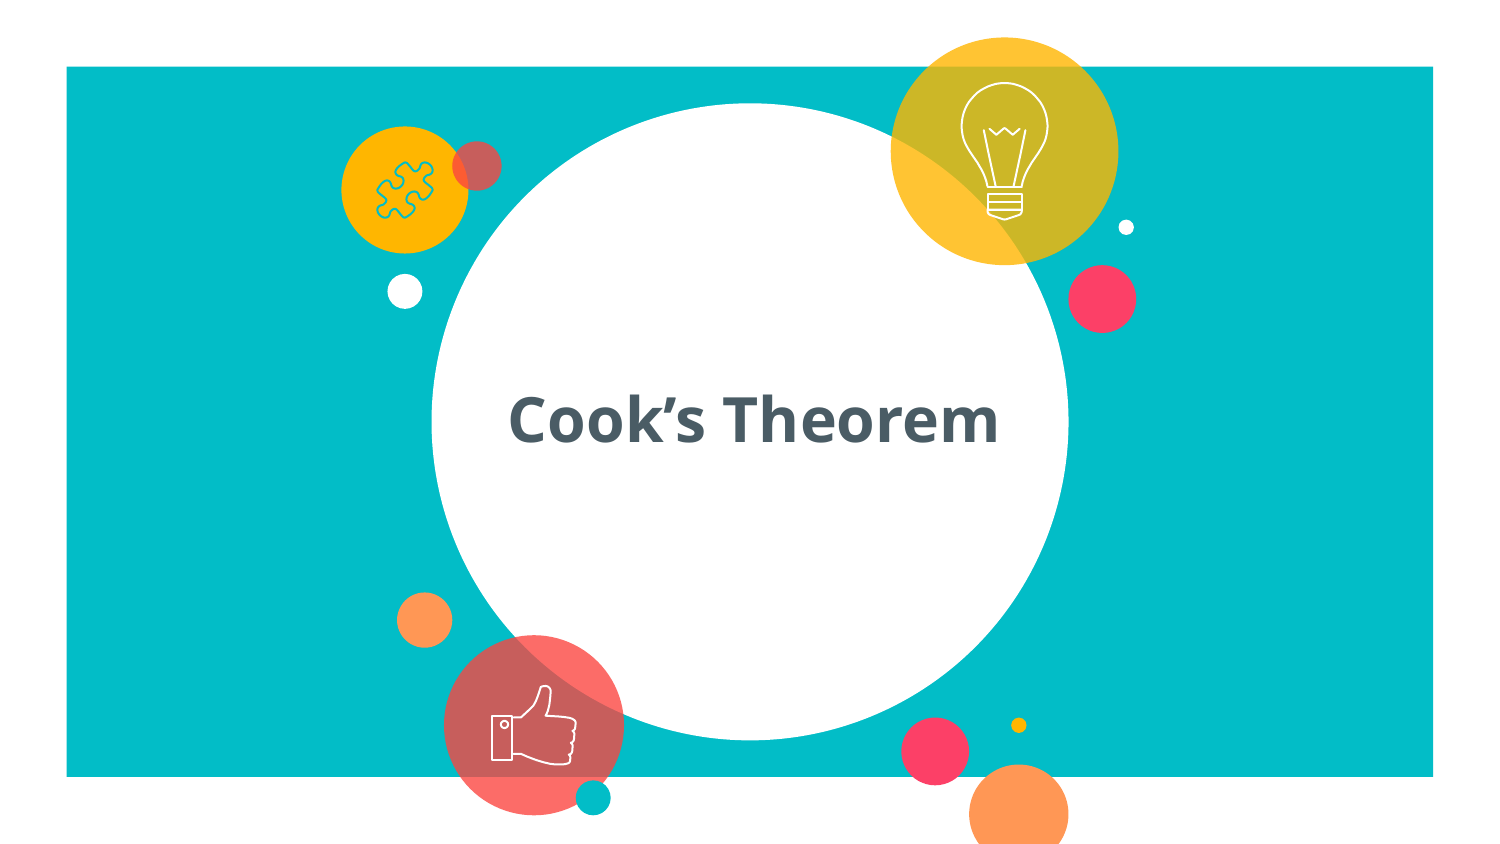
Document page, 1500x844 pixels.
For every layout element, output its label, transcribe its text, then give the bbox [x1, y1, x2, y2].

title Cook’s Theorem [478, 280, 1032, 471]
